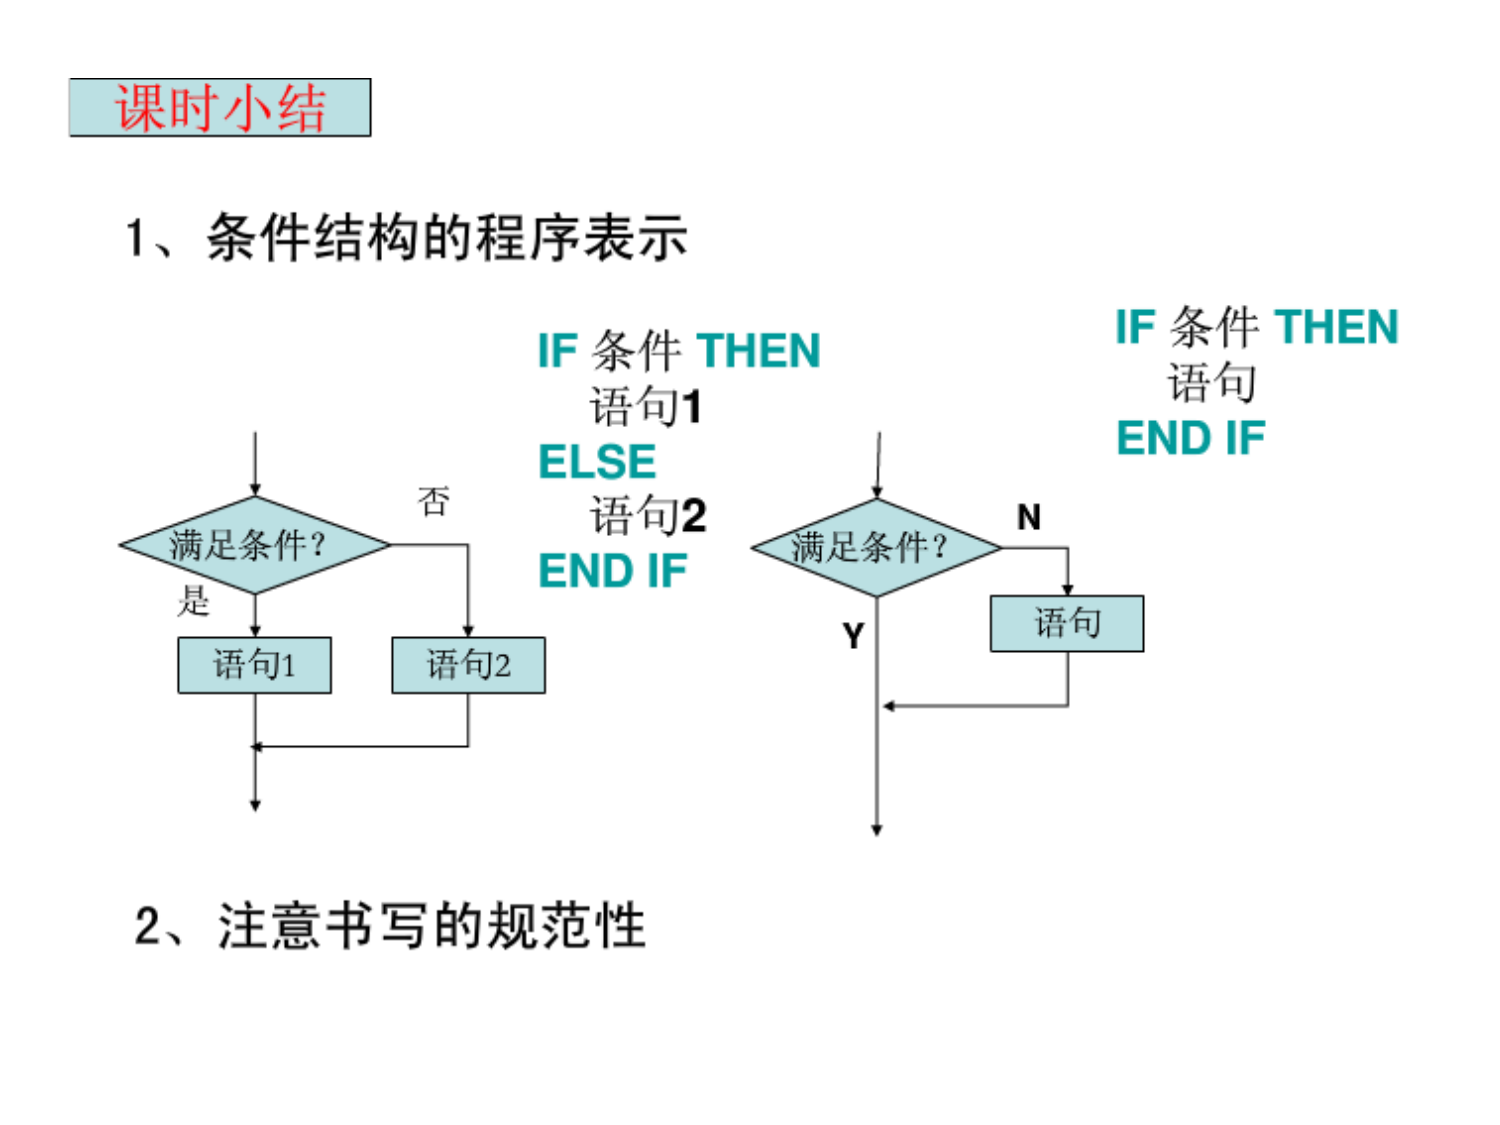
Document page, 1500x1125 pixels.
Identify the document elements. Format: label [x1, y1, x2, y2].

picture [52, 77, 1476, 988]
